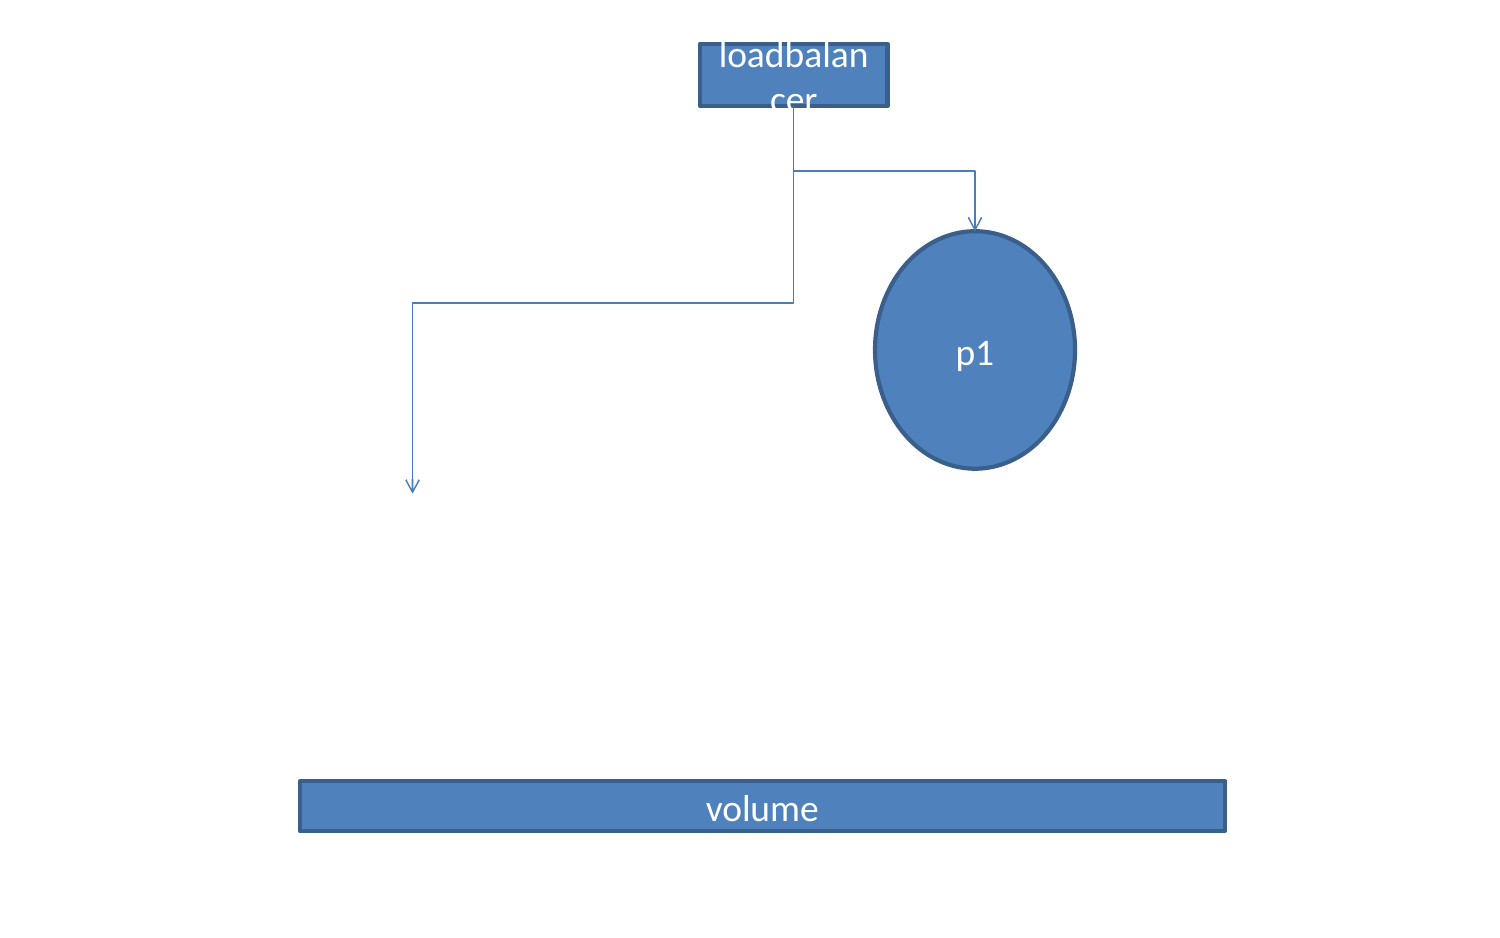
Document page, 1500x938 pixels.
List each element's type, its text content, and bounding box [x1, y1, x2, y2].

text_box p1 [872, 229, 1078, 471]
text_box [821, 77, 948, 260]
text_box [409, 109, 798, 491]
text_box loadbalancer [698, 42, 890, 108]
text_box volume [298, 779, 1227, 833]
